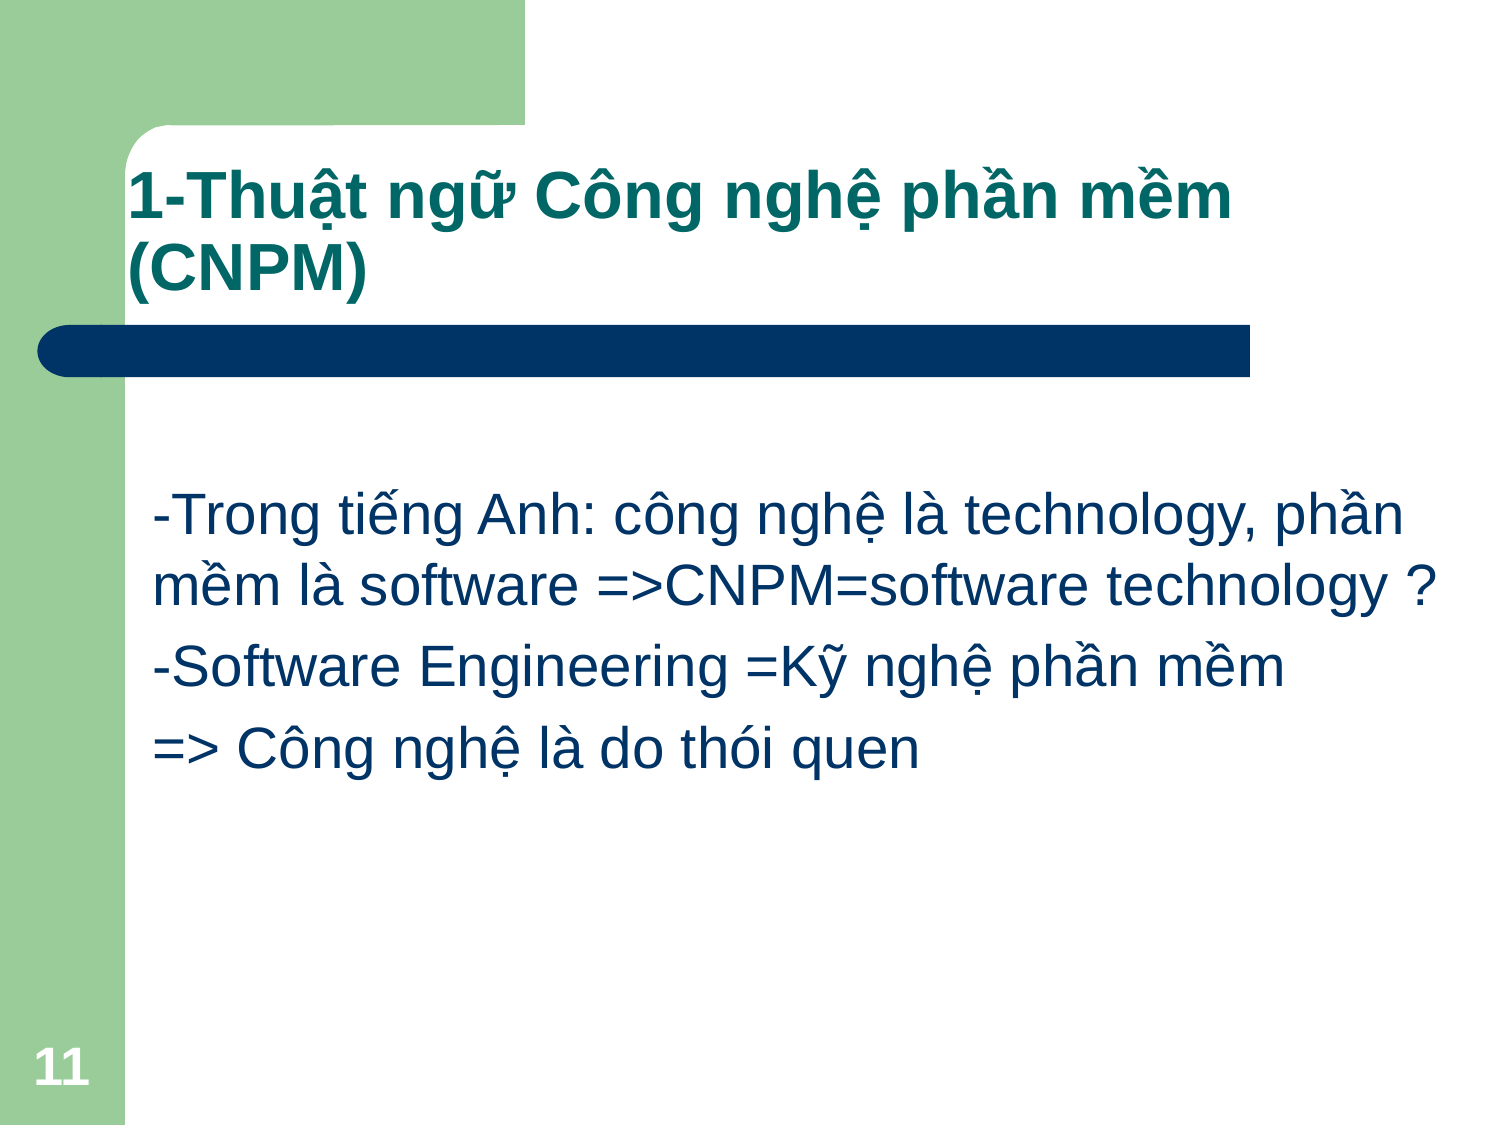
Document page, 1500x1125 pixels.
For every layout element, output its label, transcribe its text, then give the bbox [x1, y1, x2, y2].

title 1-Thuật ngữ Công nghệ phần mềm (CNPM) [112, 125, 1500, 313]
list -Trong tiếng Anh: công nghệ là technology, phần mềm là software =>CNPM=software technology ? -Software Engineering =Kỹ nghệ phần mềm => Công nghệ là do thói quen [137, 387, 1500, 999]
slide_number 11 [13, 1023, 111, 1105]
